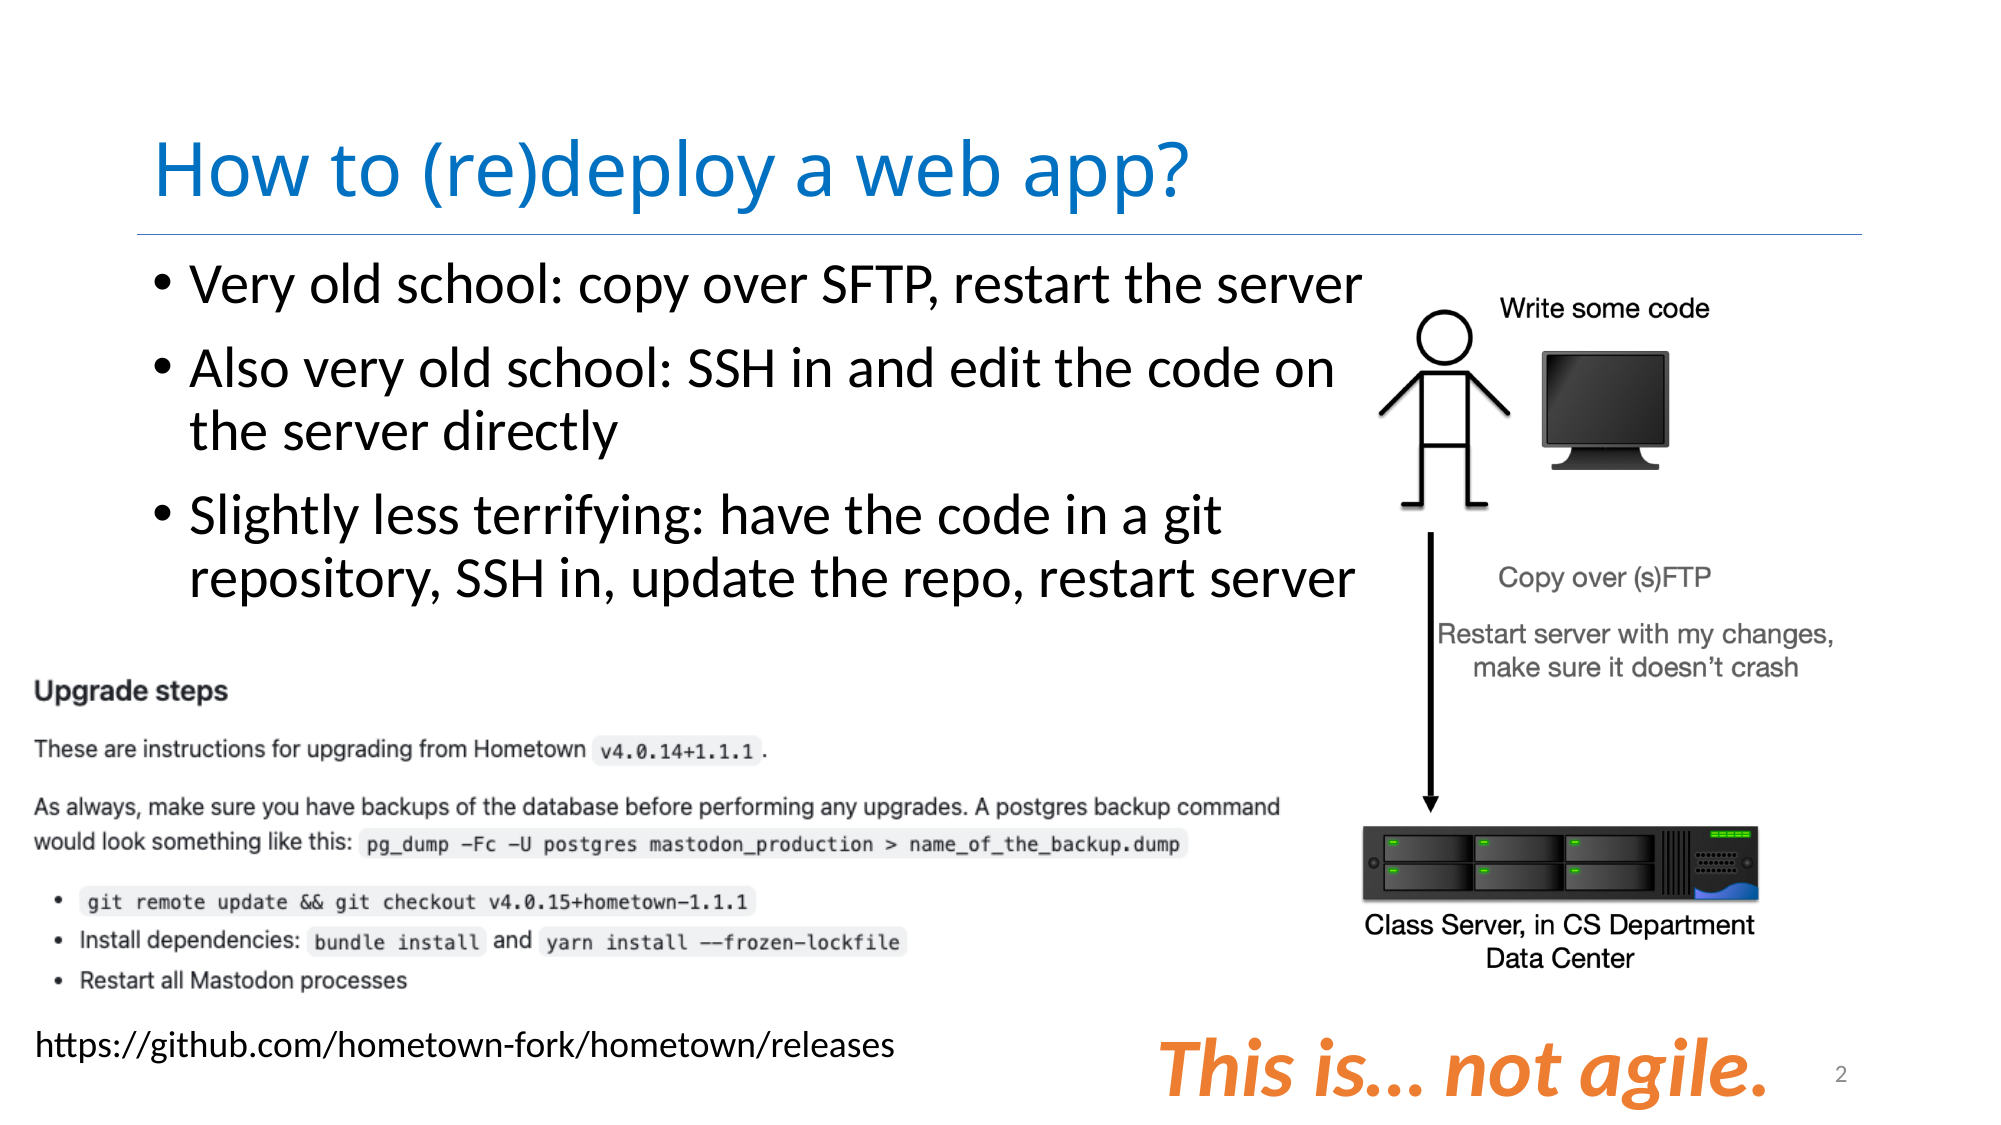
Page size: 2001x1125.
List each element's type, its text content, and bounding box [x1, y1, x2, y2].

title How to (re)deploy a web app? [137, 3, 1863, 221]
slide_number 2 [1788, 1042, 1863, 1103]
text_box This is… not agile. [1141, 1006, 1788, 1121]
text_box https://github.com/hometown-fork/hometown/releases [19, 1012, 1021, 1073]
picture [19, 659, 1295, 1009]
list Very old school: copy over SFTP, restart the server Also very old school: SSH in and edit the code on the server directly Slightly less terrifying: have the code in a git repository, SSH in, update the repo, restart server [137, 246, 1432, 960]
picture [1358, 284, 1863, 979]
